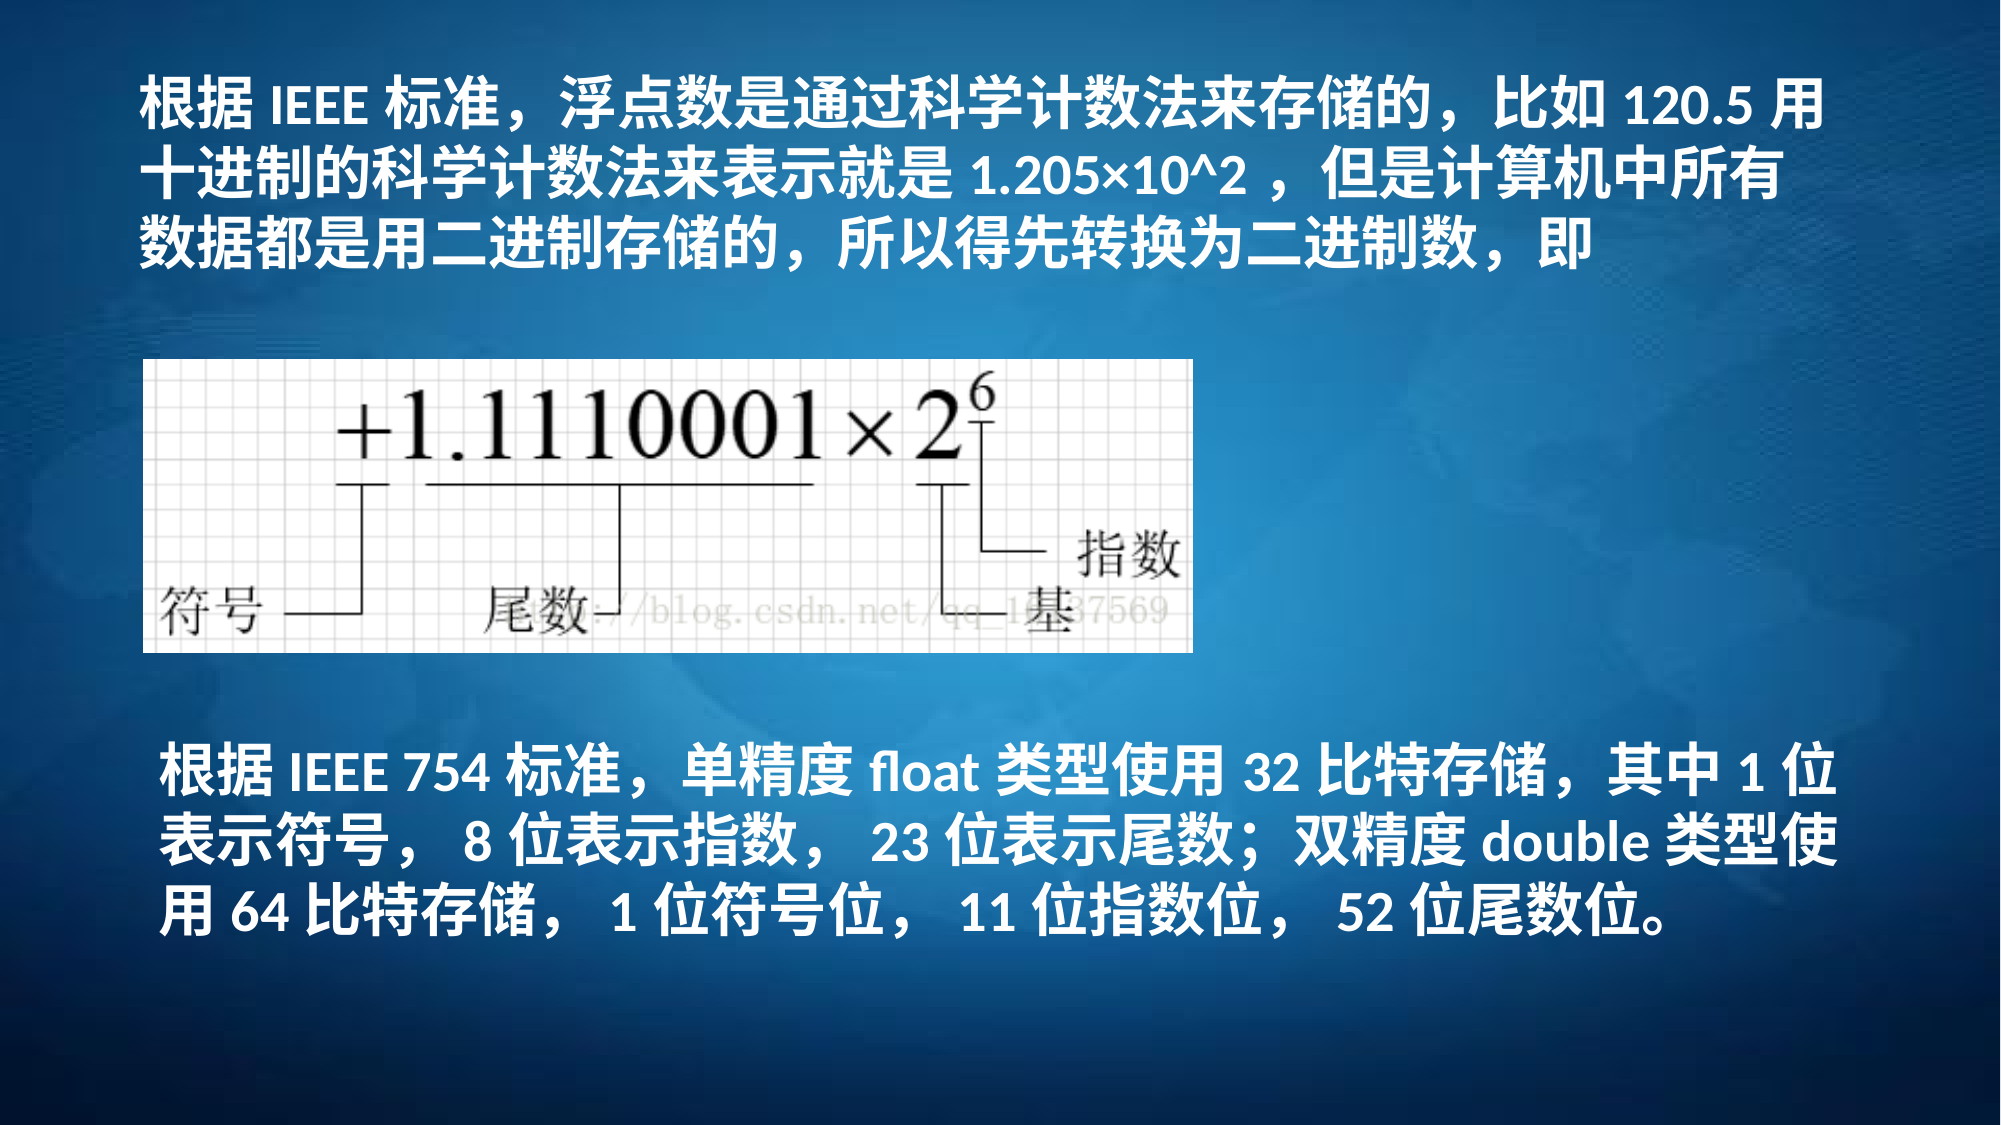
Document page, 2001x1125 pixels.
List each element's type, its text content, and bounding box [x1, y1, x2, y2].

text_box 根据IEEE 754标准，单精度float类型使用32比特存储，其中1位表示符号，8位表示指数，23位表示尾数；双精度double类型使用64比特存储，1位符号位，11位指数位，52位尾数位。 [143, 725, 1857, 951]
picture [0, 0, 2001, 1125]
text_box 根据IEEE标准，浮点数是通过科学计数法来存储的，比如120.5用十进制的科学计数法来表示就是1.205×10^2，但是计算机中所有数据都是用二进制存储的，所以得先转换为二进制数，即 [124, 59, 1855, 284]
